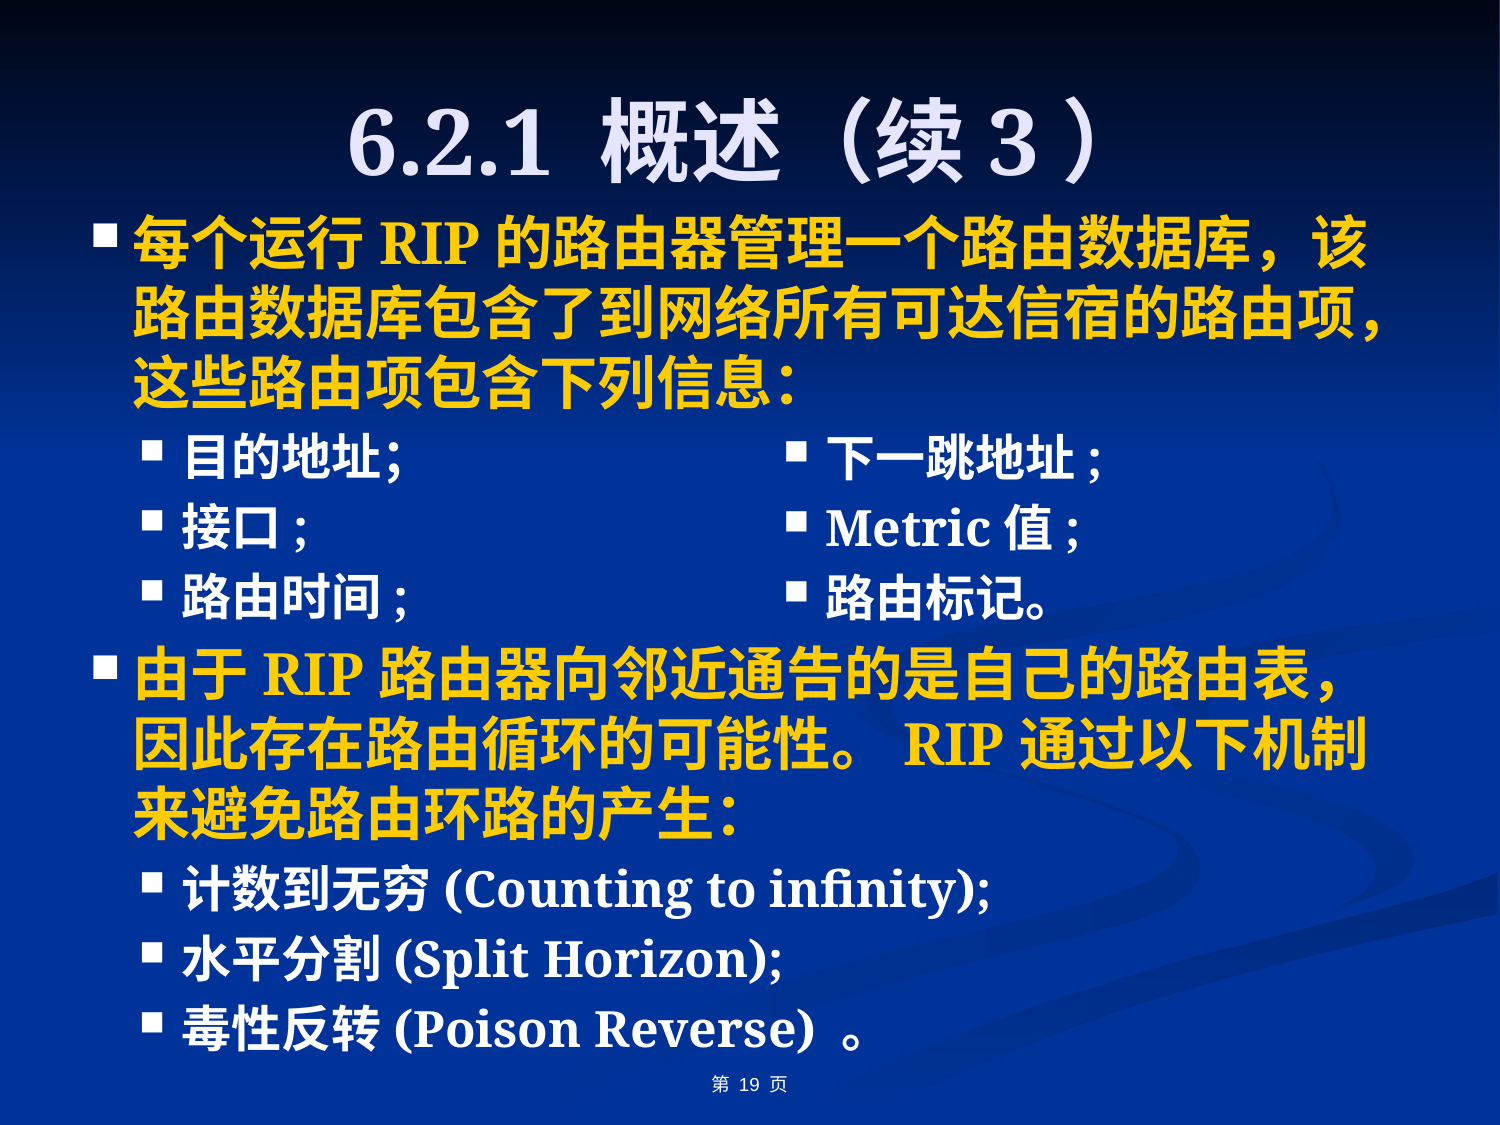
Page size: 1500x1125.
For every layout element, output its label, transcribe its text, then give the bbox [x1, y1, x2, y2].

text_box 下一跳地址; Metric值; 路由标记。 [718, 418, 1362, 693]
title 6.2.1 概述（续3） [75, 45, 1425, 198]
footer 第 19 页 [512, 1025, 988, 1104]
list 每个运行RIP的路由器管理一个路由数据库，该路由数据库包含了到网络所有可达信宿的路由项，这些路由项包含下列信息： 目的地址； 接口; 路由时间; 由于RIP路由器向邻近通告的是自己的路由表，因此存在路由循环的可能性。RIP通过以下机制来避免路由环路的产生： 计数到无穷(Counting to infinity); 水平分割(Split Horizon); 毒性反转(Poison Reverse) 。 [75, 198, 1425, 941]
